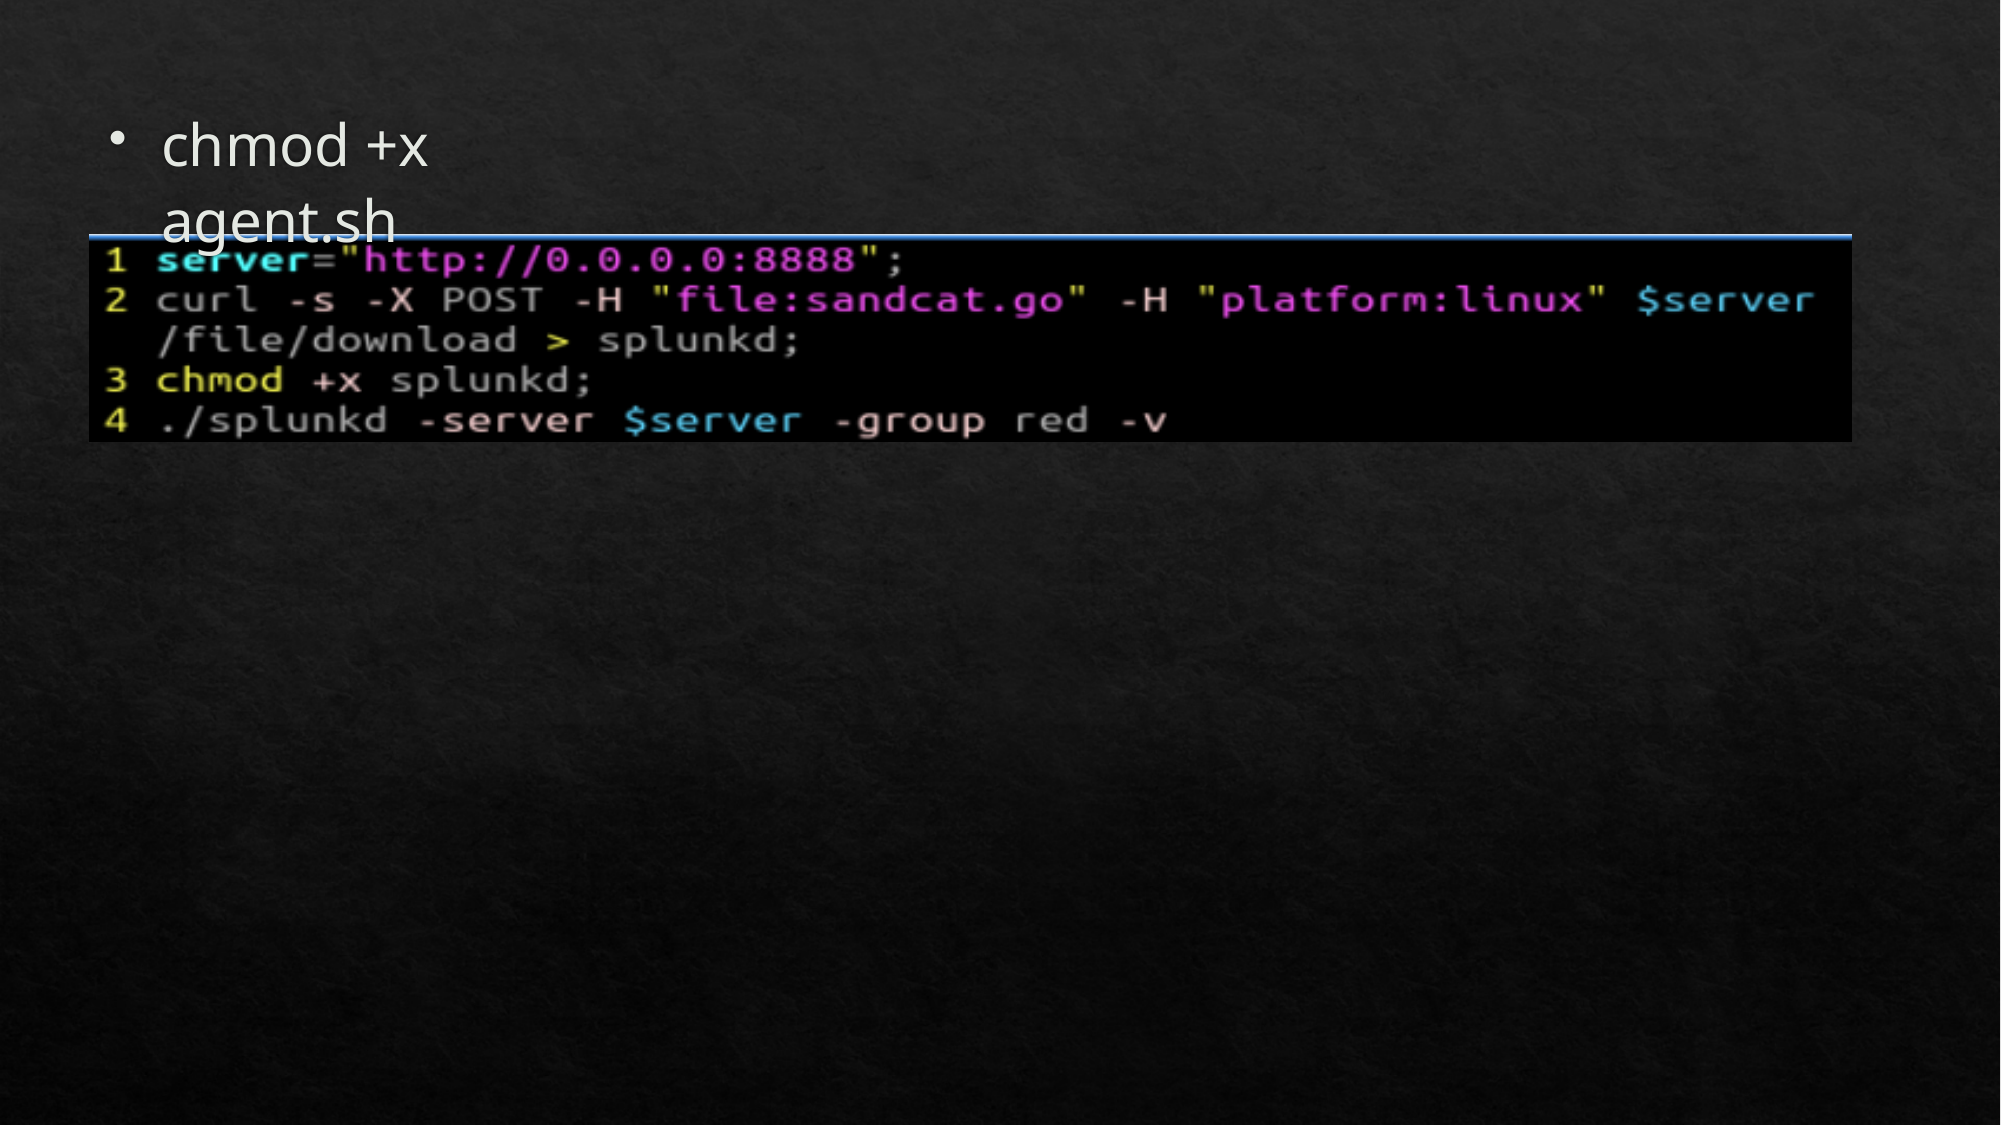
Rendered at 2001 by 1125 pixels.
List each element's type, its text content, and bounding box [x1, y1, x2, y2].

list chmod +x agent.sh [89, 93, 693, 231]
picture [89, 234, 1852, 443]
